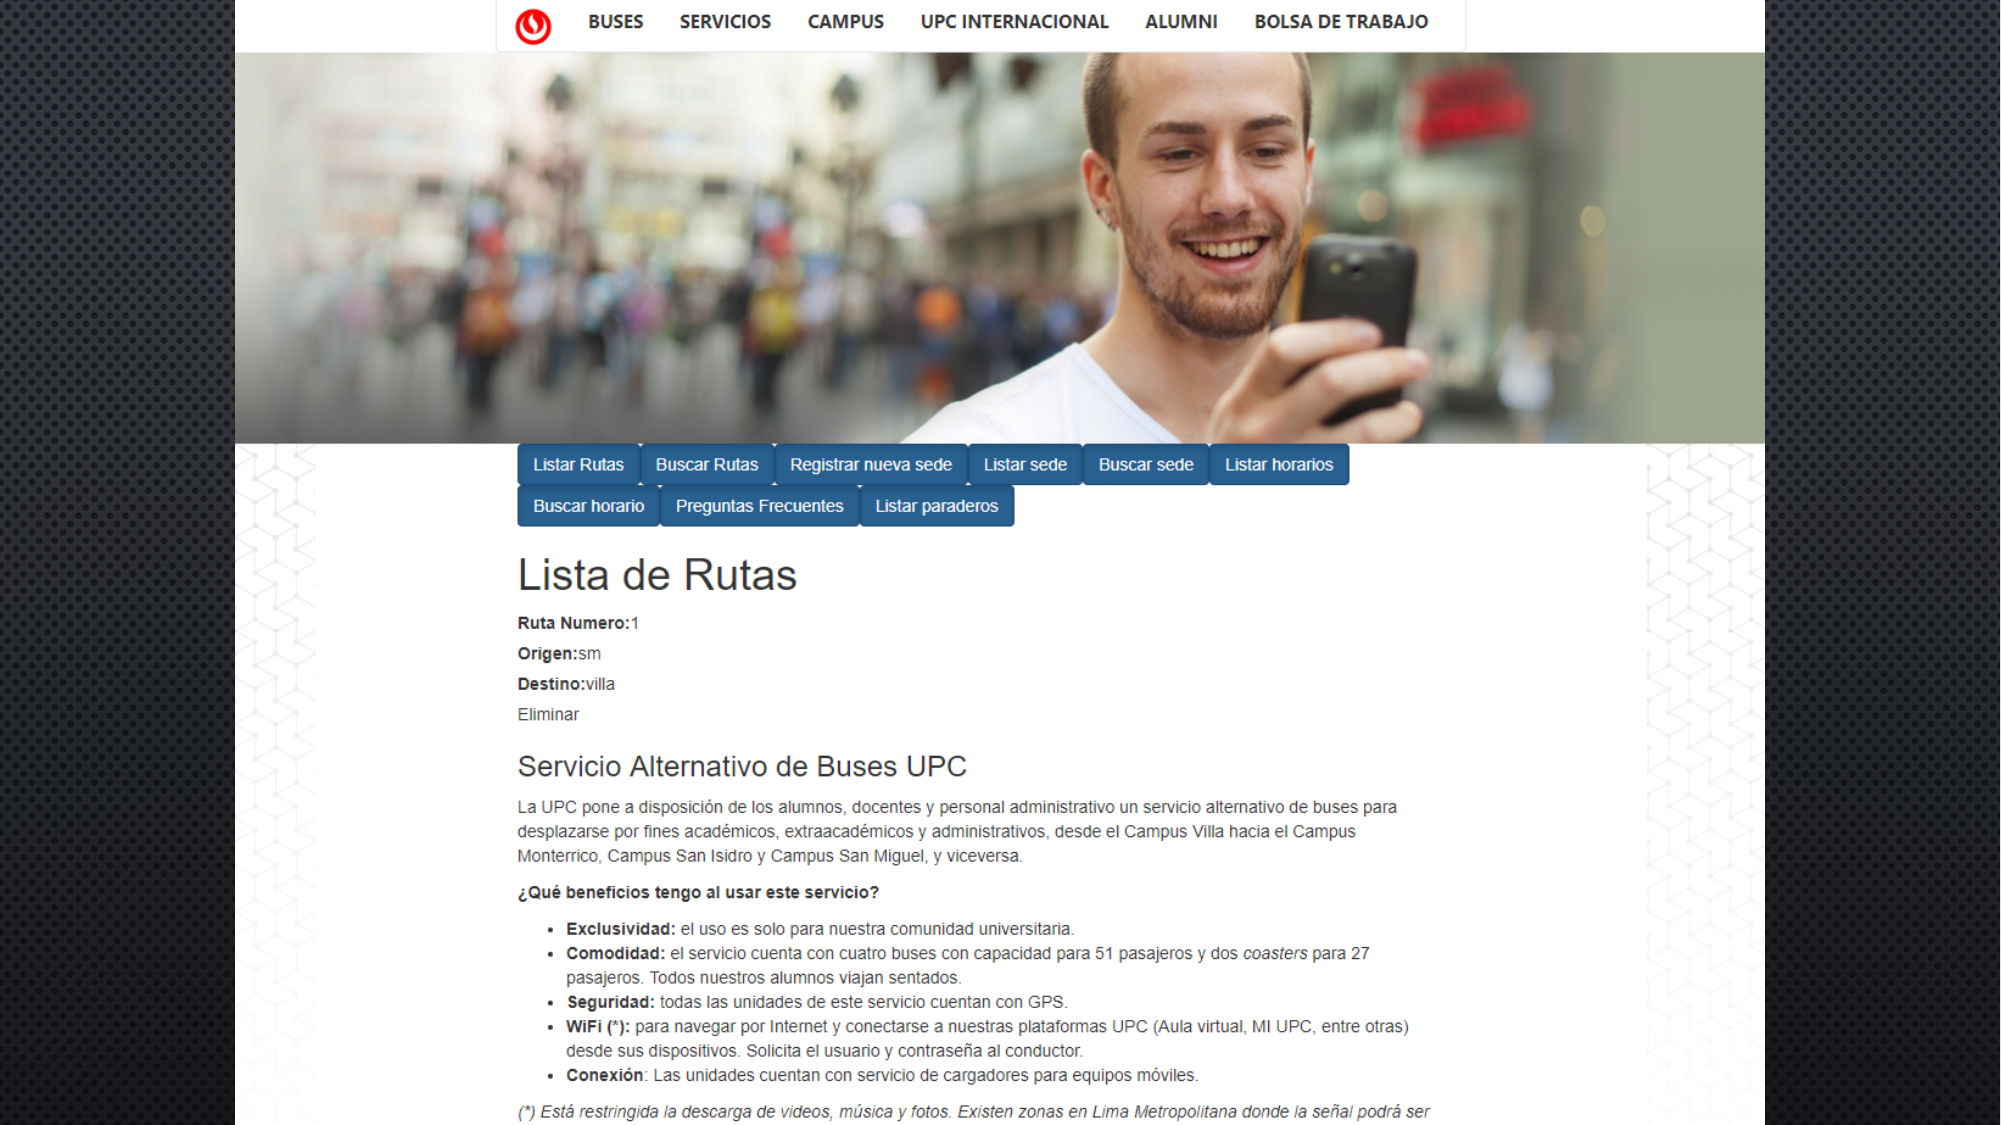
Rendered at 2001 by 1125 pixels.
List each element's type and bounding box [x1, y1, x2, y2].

picture [235, 0, 1765, 1125]
